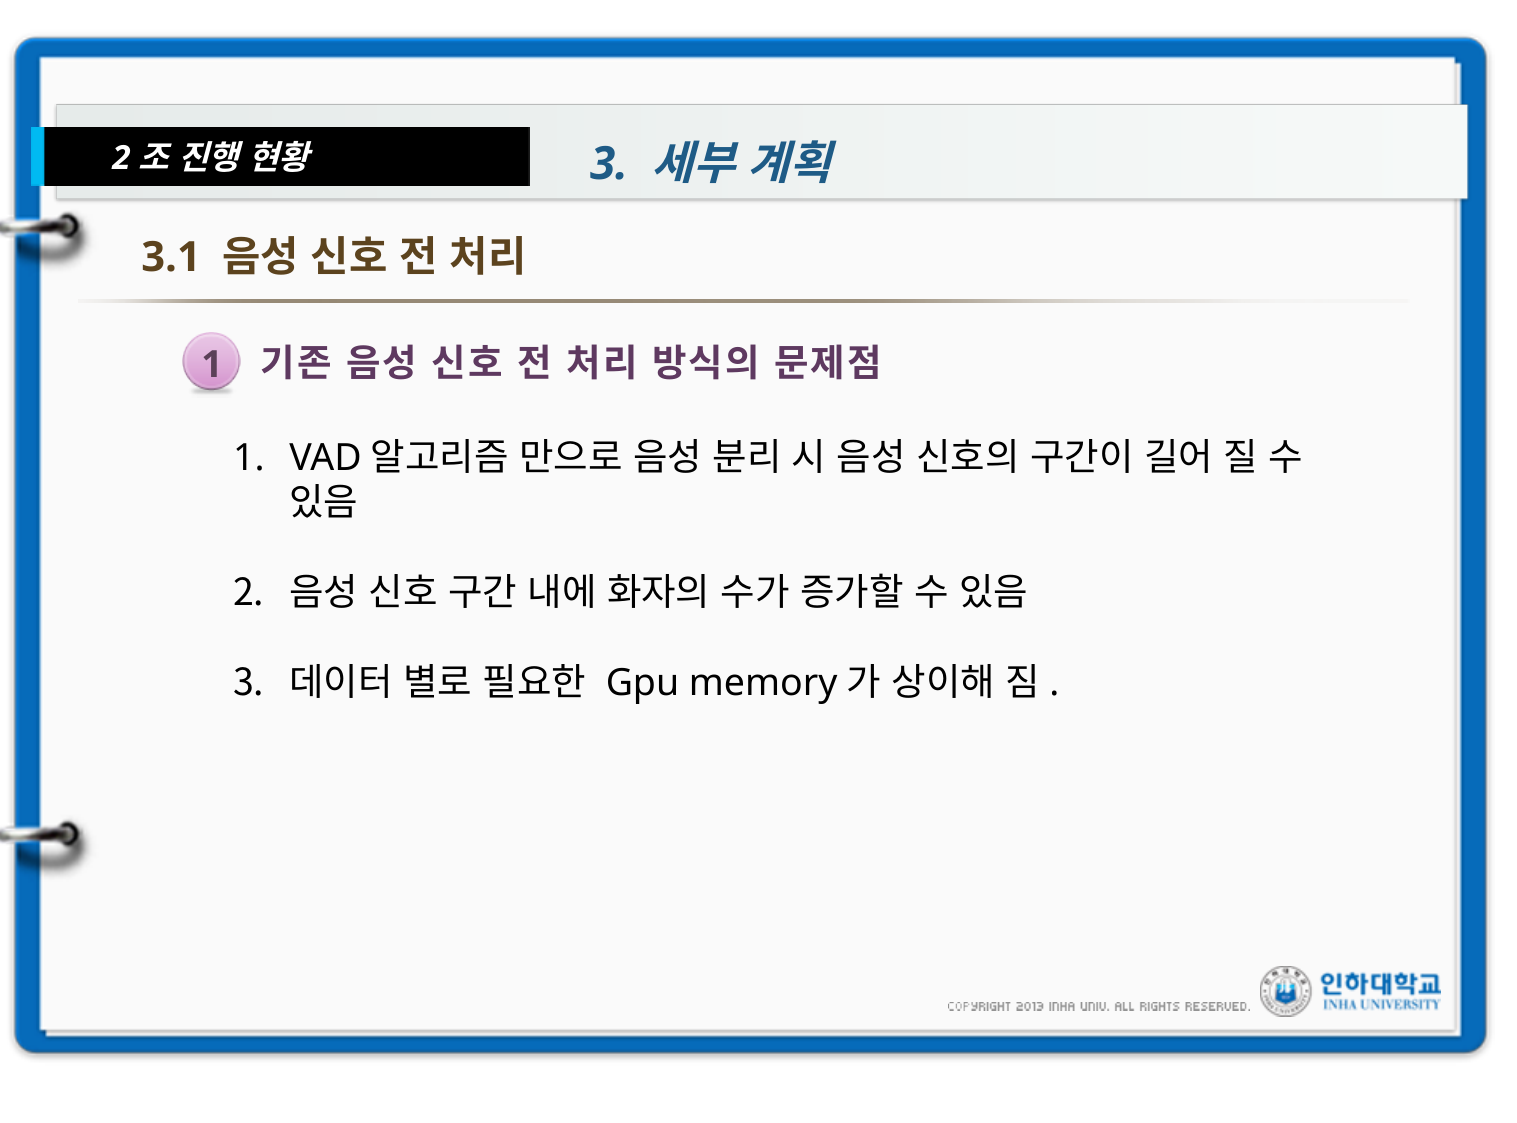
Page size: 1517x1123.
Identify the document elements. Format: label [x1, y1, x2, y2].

text_box [0, 29, 1495, 1067]
text_box [31, 127, 530, 187]
picture [51, 103, 1472, 205]
picture [78, 295, 1410, 307]
picture [181, 332, 241, 398]
